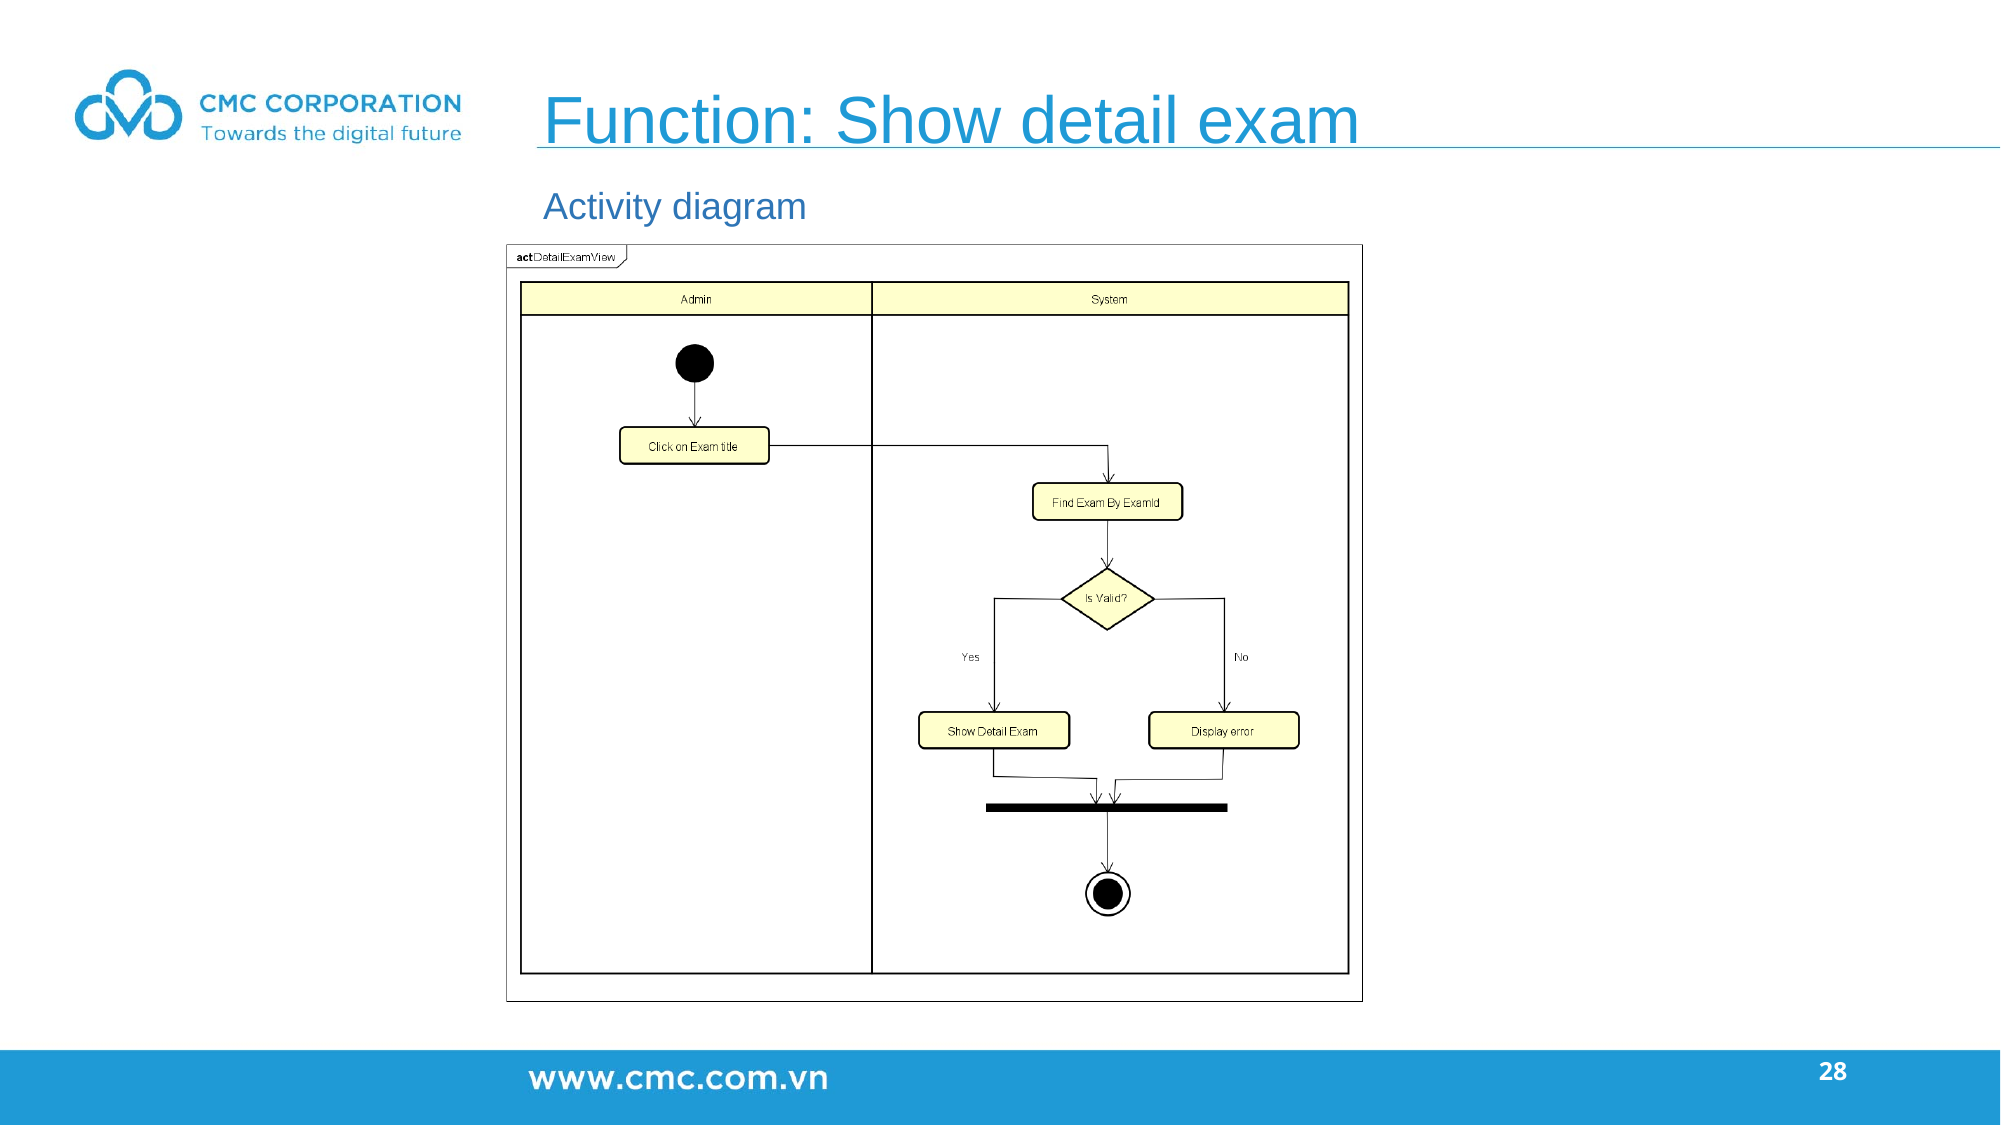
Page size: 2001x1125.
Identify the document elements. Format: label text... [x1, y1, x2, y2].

text_box Function: Show detail exam [528, 78, 1879, 175]
slide_number 28 [1412, 1042, 1863, 1103]
text_box Activity diagram [528, 174, 1276, 235]
picture [0, 0, 2001, 1125]
